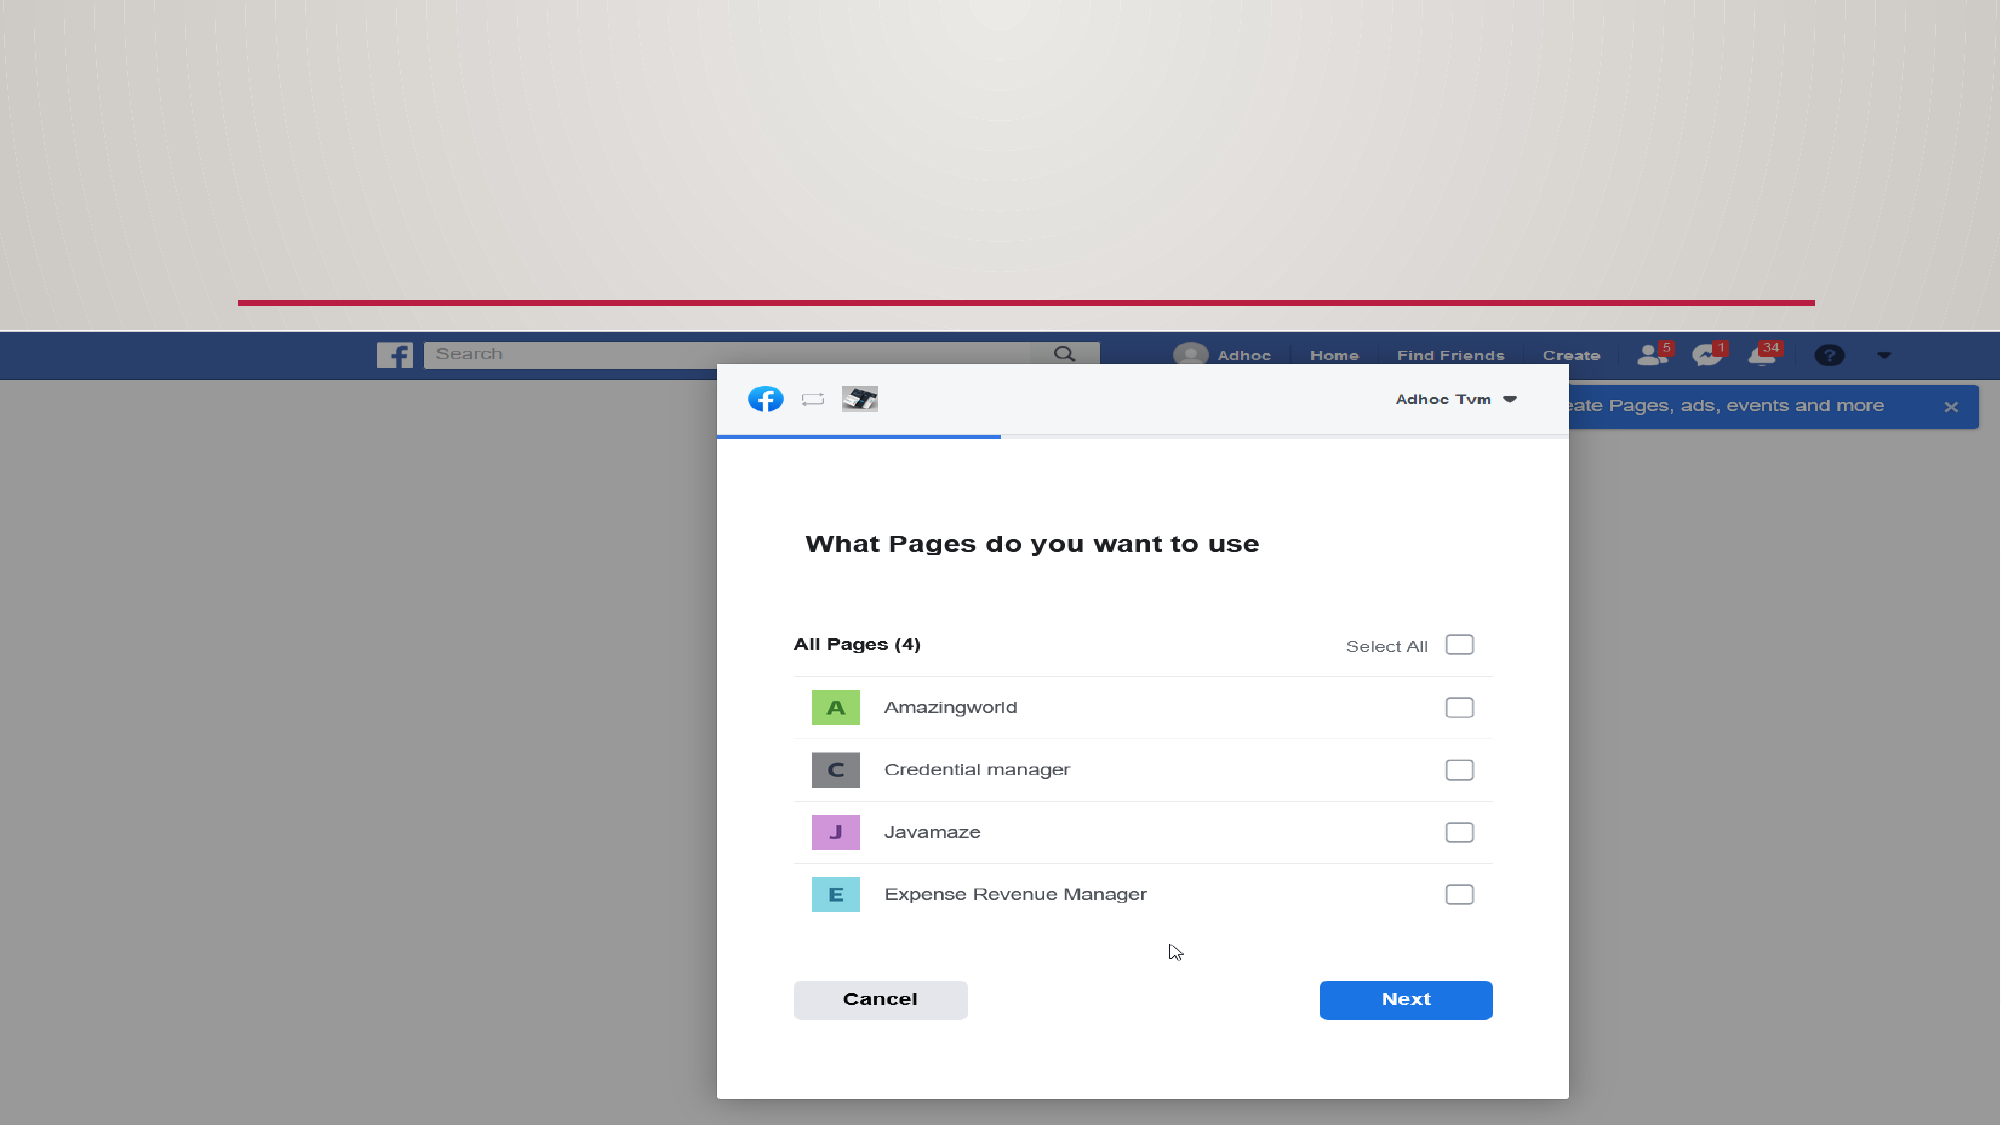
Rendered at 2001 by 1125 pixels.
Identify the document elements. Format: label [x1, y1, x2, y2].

list [0, 330, 2000, 1125]
